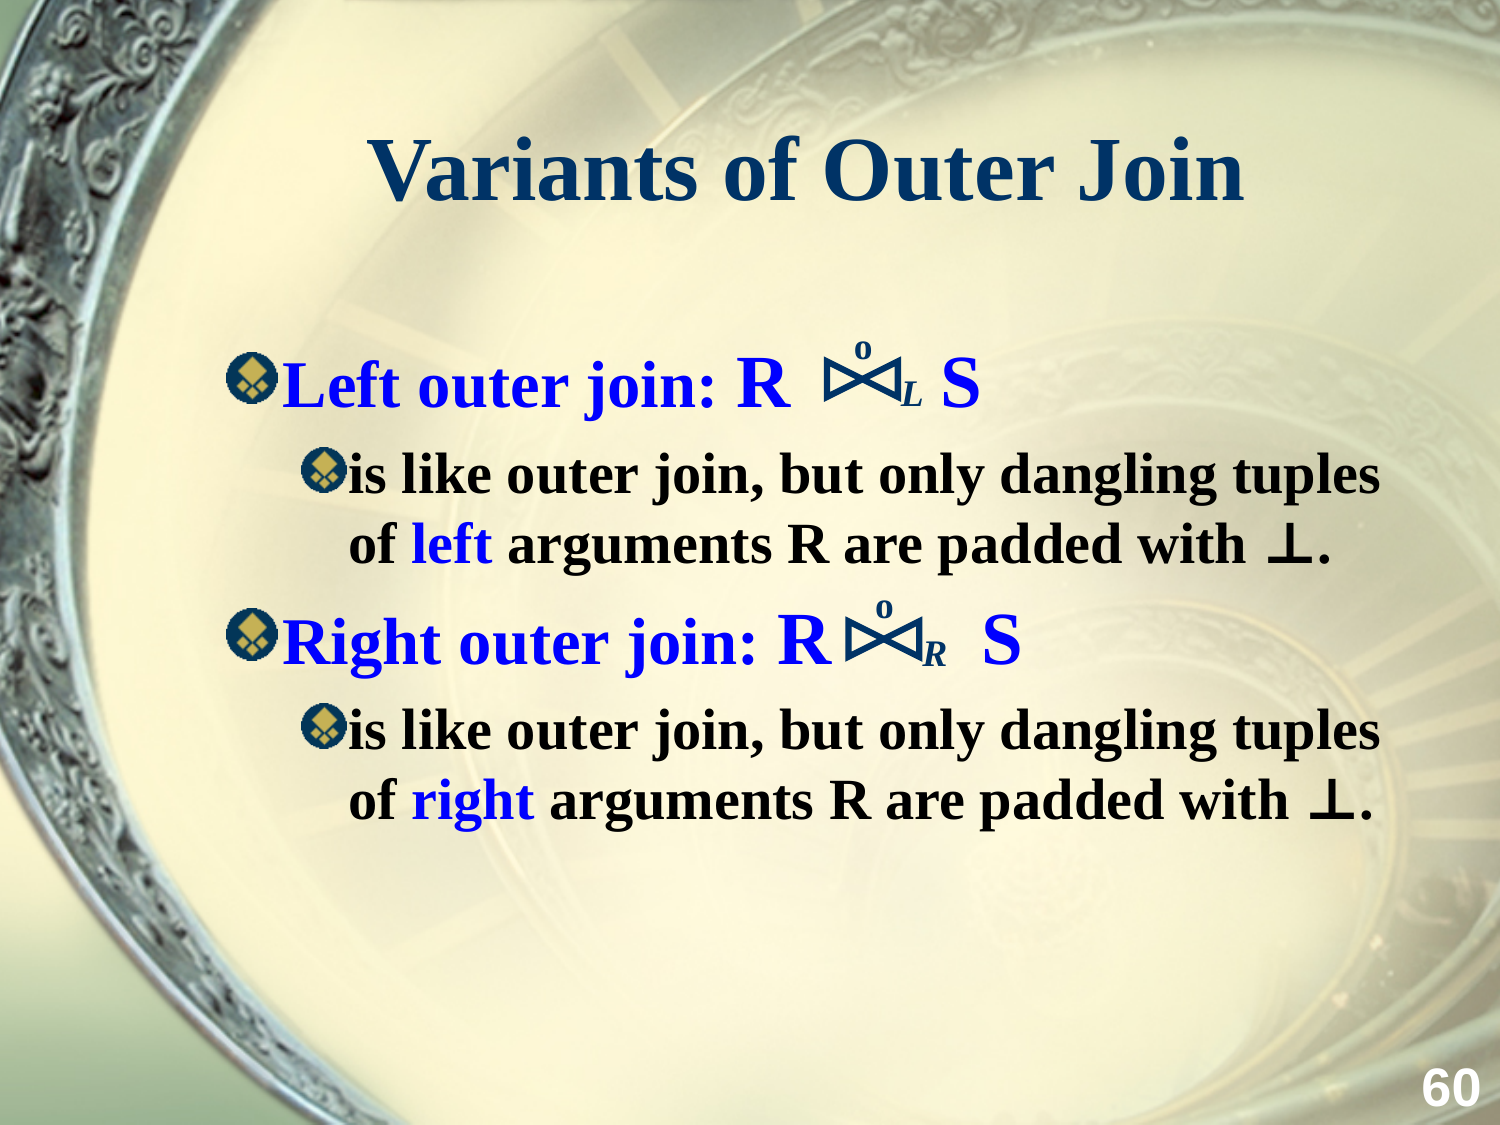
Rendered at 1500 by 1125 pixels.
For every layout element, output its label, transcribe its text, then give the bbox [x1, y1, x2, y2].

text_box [826, 314, 940, 423]
slide_number 60 [1403, 1044, 1500, 1125]
list Left outer join: R S is like outer join, but only dangling tuples of left arguments R are padded with ⊥. Right outer join: R S is like outer join, but only dangling tuples of right arguments R are padded with ⊥. [211, 325, 1412, 1013]
title Variants of Outer Join [206, 113, 1407, 251]
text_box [848, 573, 963, 682]
picture [0, 0, 1500, 1125]
